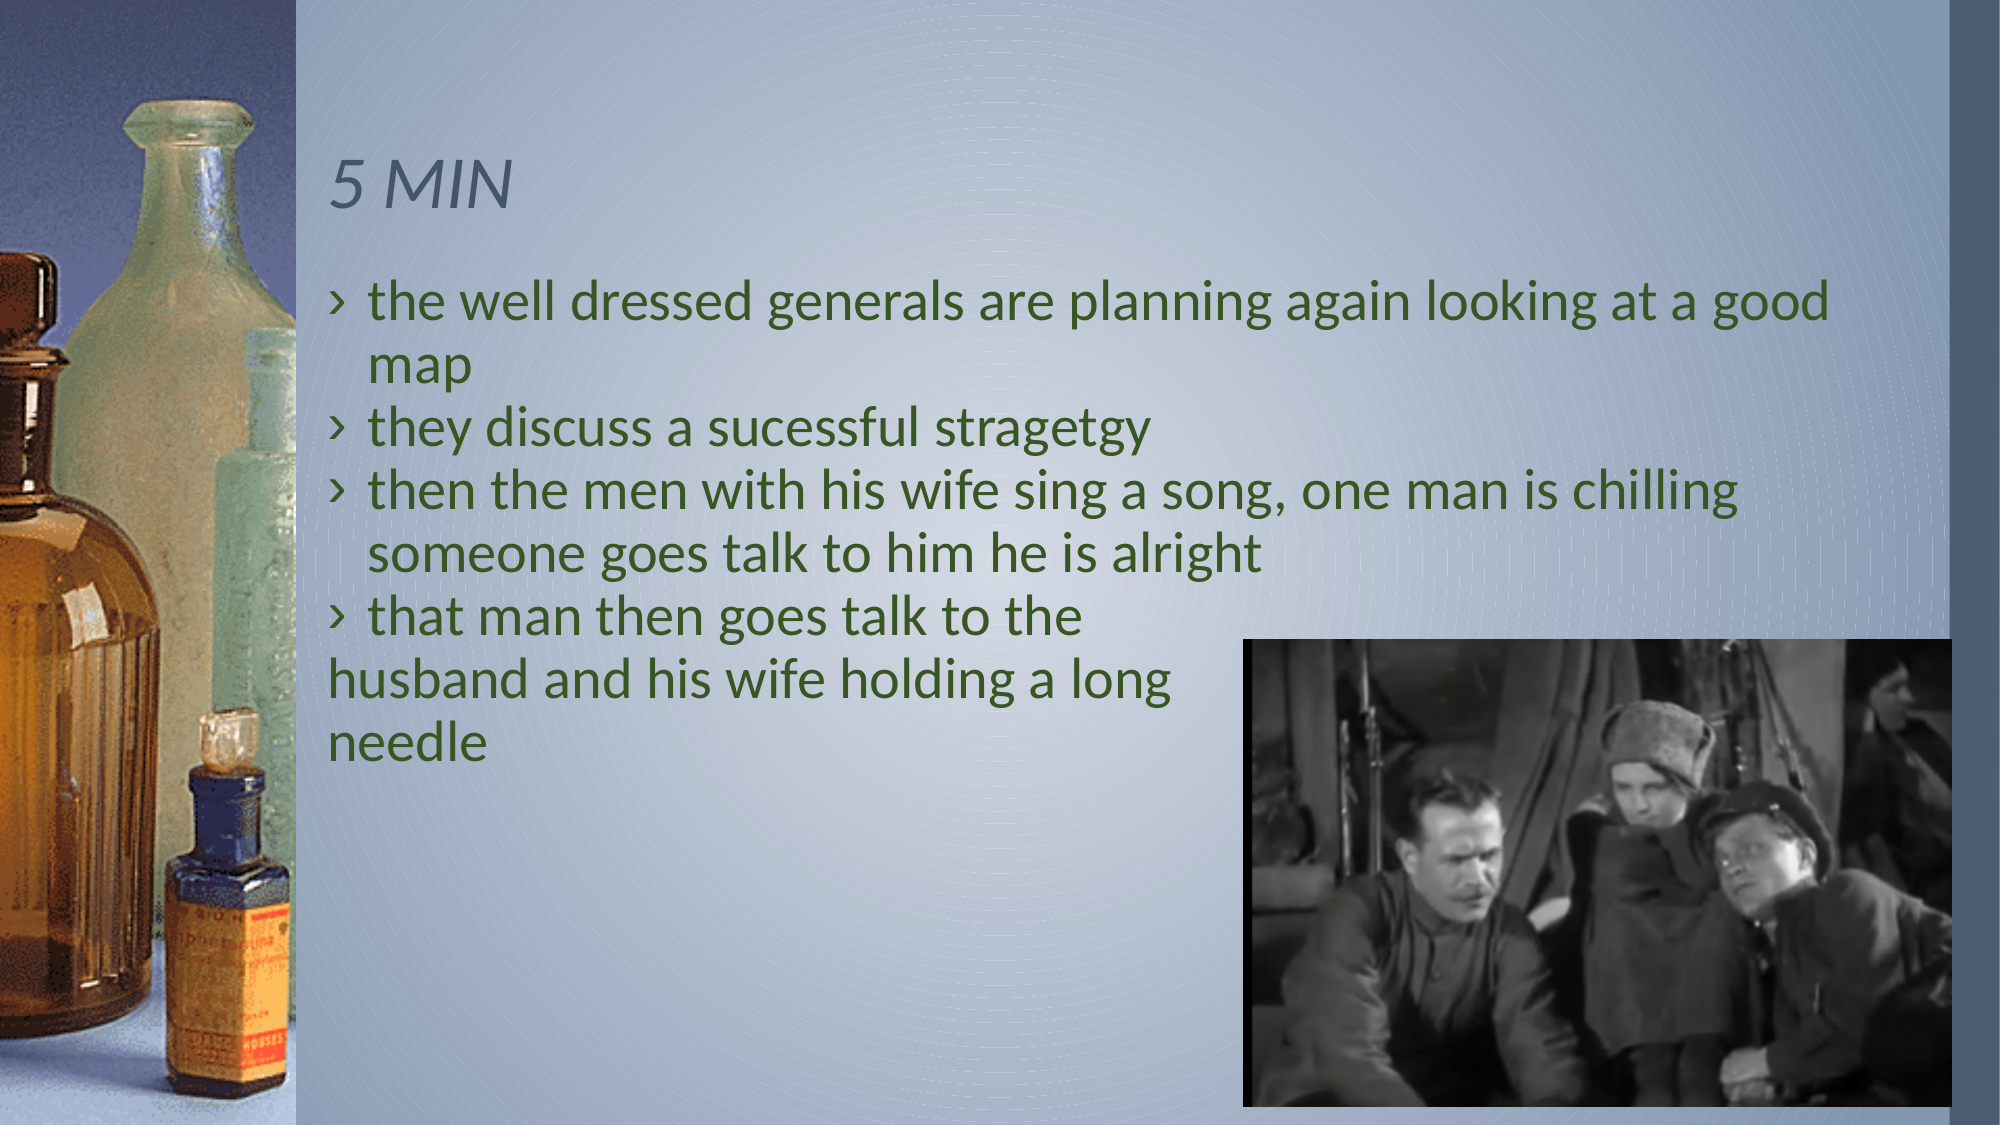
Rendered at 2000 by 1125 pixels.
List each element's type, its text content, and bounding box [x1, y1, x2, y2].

picture [1242, 639, 1952, 1108]
list the well dressed generals are planning again looking at a good map they discuss a sucessful stragetgy then the men with his wife sing a song, one man is chilling someone goes talk to him he is alright that man then goes talk to the husband and his wife holding a long needle [312, 262, 1867, 1013]
picture [0, 0, 296, 1125]
title 5 MIN [312, 29, 1867, 233]
